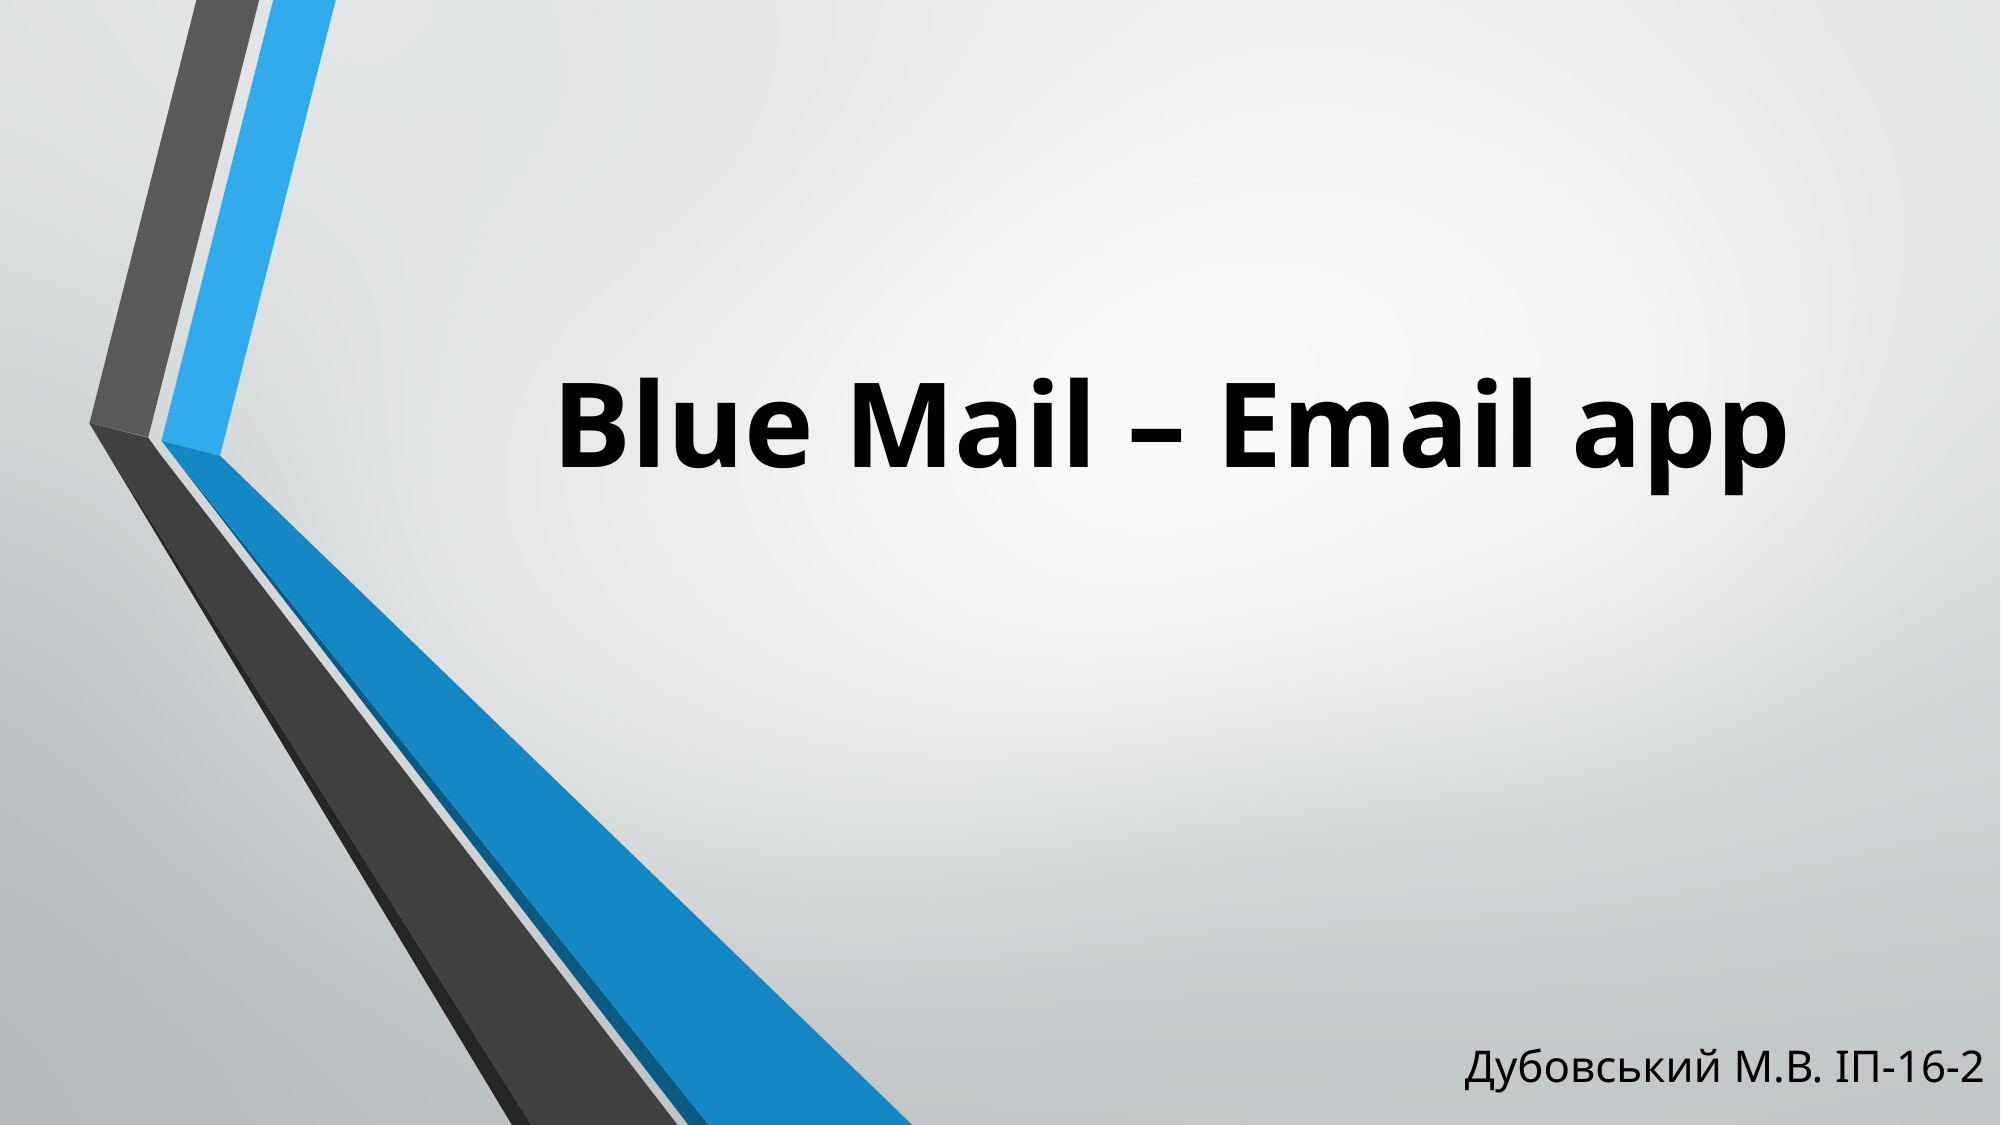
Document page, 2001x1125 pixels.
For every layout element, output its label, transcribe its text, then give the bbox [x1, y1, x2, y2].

subtitle Дубовський М.В. ІП-16-2 [853, 1031, 2000, 1125]
title Blue Mail – Email app [482, 226, 1807, 640]
